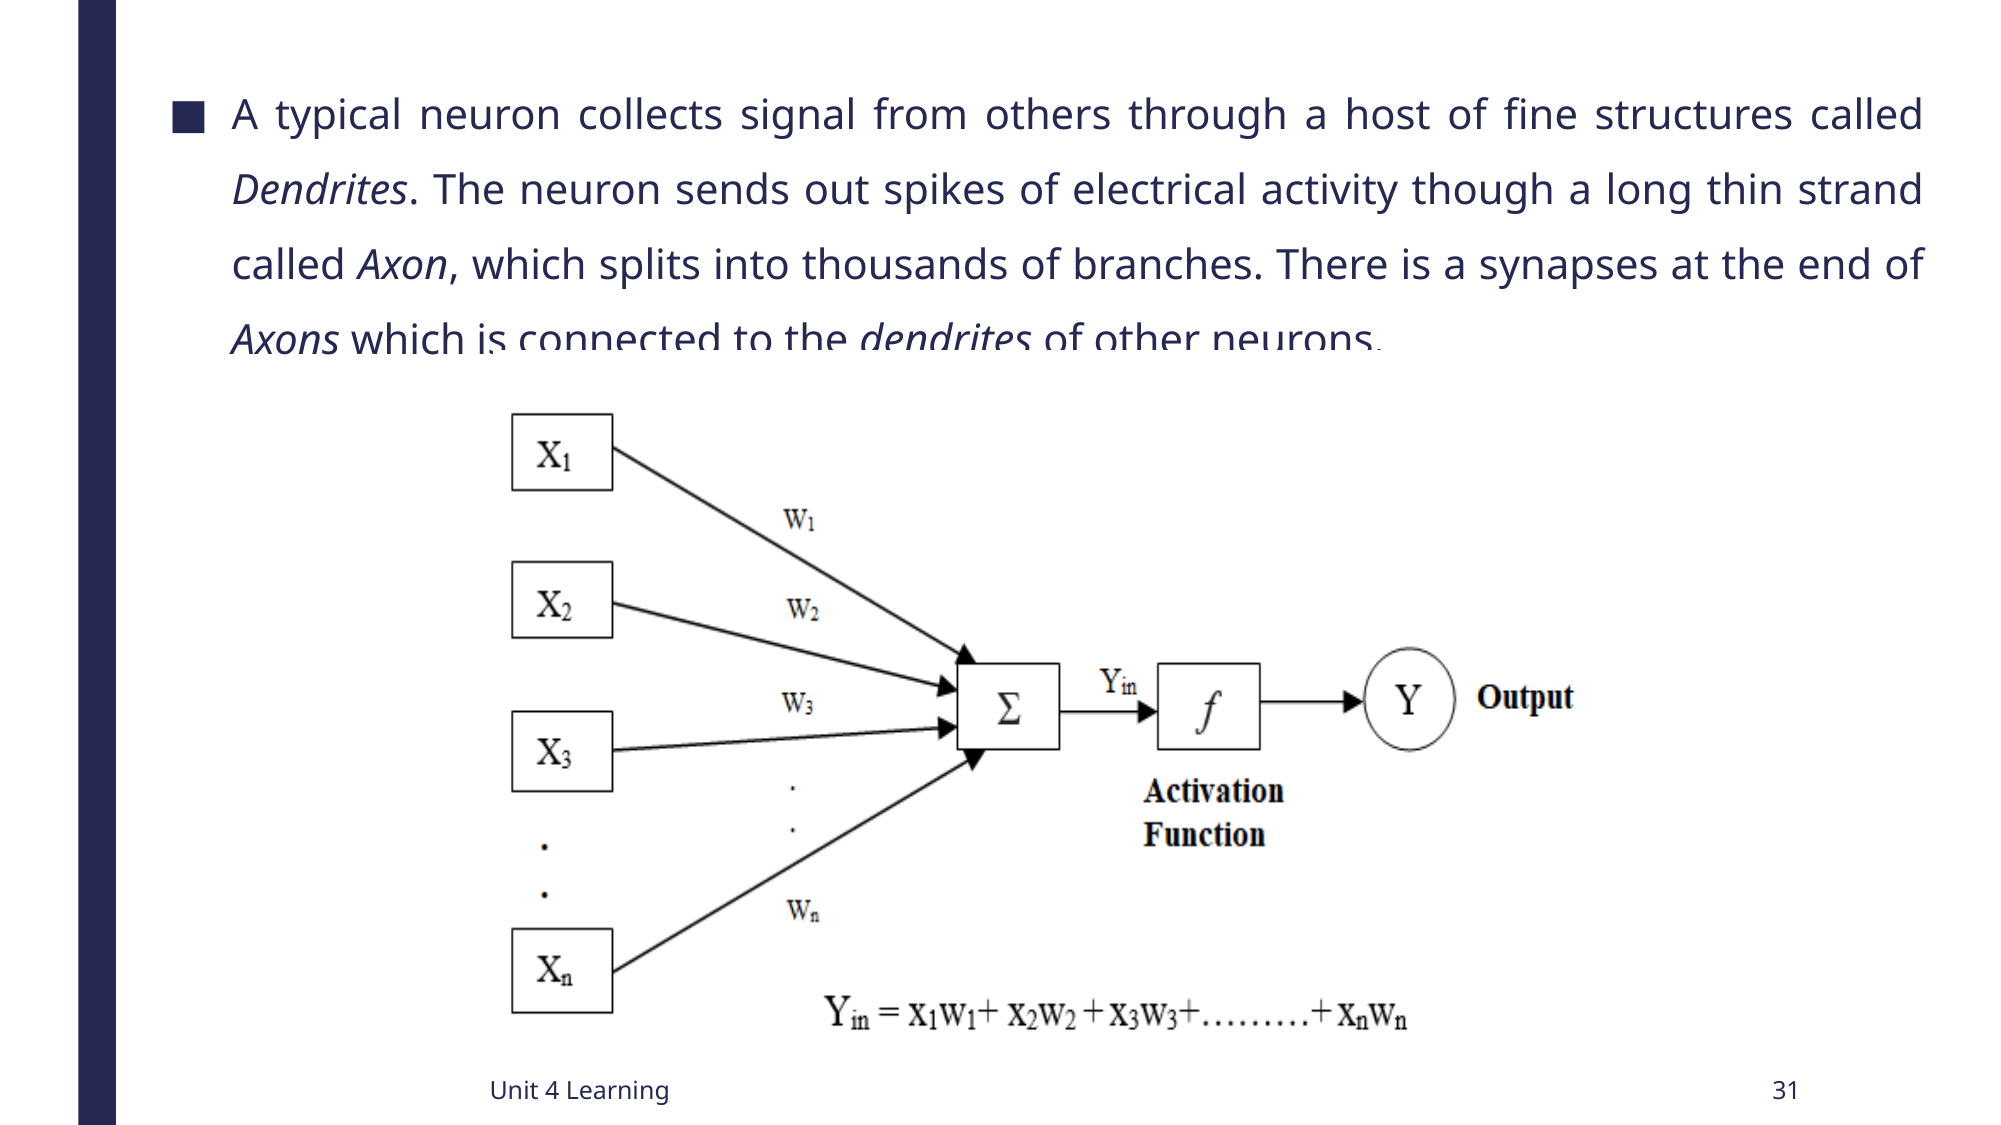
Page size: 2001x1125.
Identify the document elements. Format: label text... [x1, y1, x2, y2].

list A typical neuron collects signal from others through a host of fine structures called Dendrites. The neuron sends out spikes of electrical activity though a long thin strand called Axon, which splits into thousands of branches. There is a synapses at the end of Axons which is connected to the dendrites of other neurons. [153, 55, 1941, 411]
footer Unit 4 Learning [474, 1058, 1505, 1125]
picture [493, 350, 1601, 1070]
slide_number 31 [1553, 1058, 1816, 1125]
